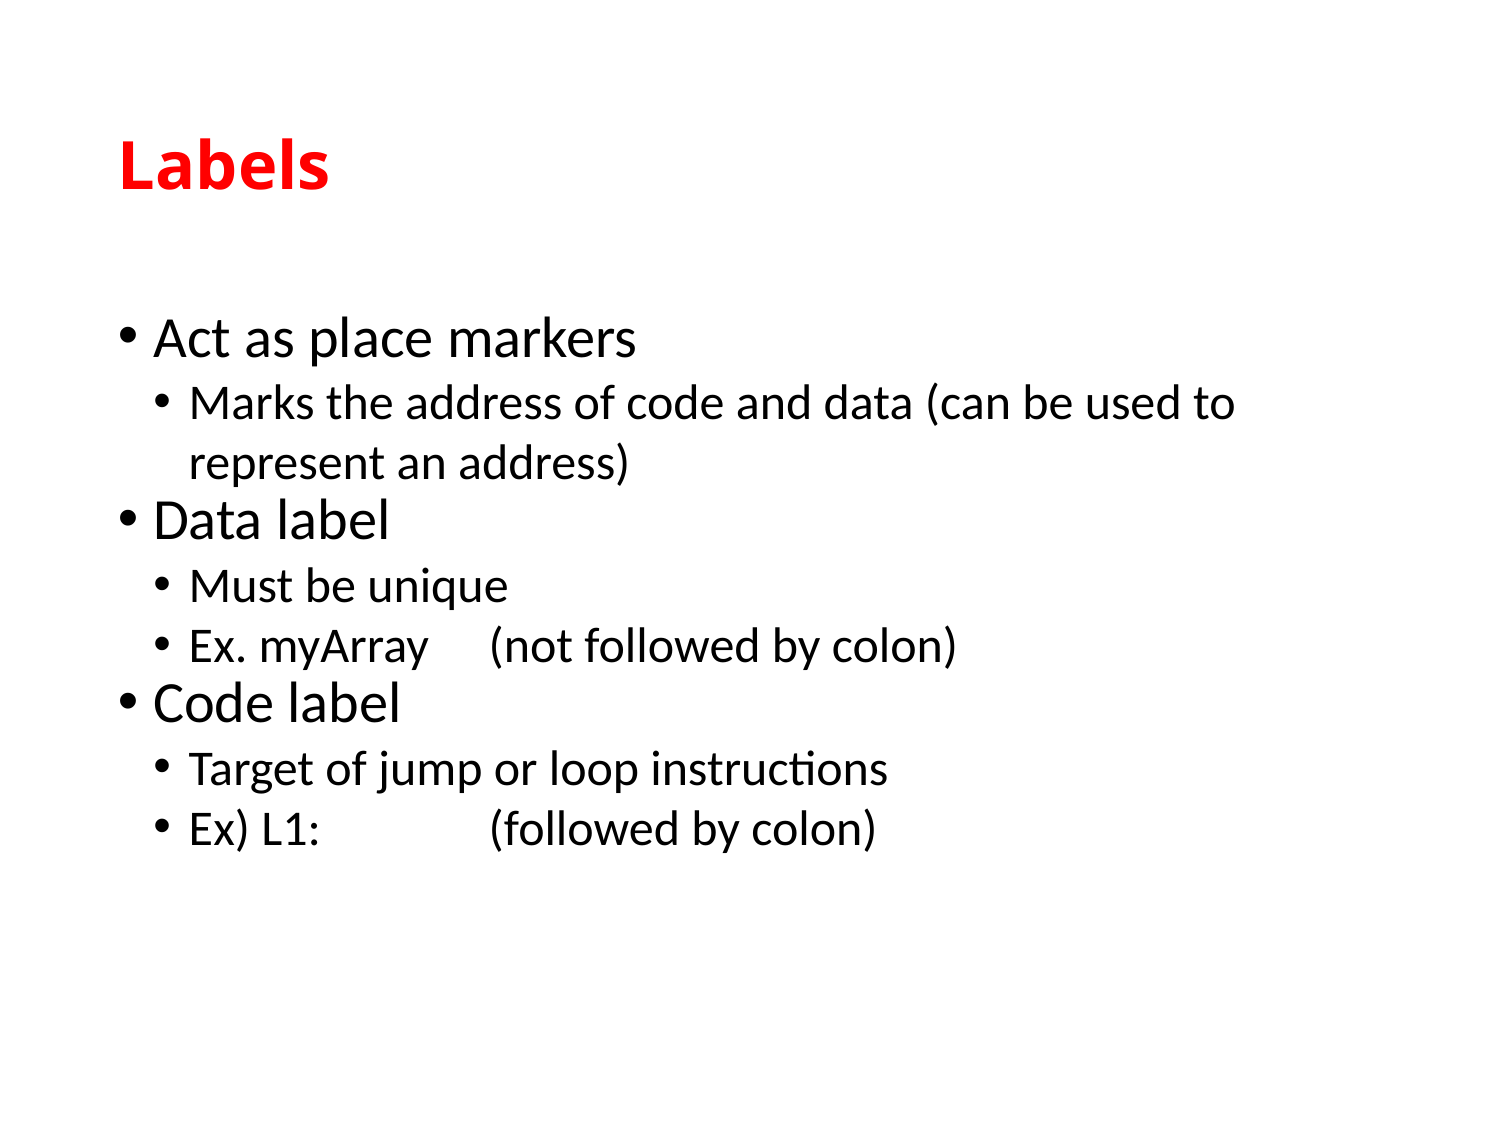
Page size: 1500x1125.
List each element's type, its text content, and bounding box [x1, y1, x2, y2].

text_box Act as place markers Marks the address of code and data (can be used to represent an address) Data label Must be unique Ex. myArray (not followed by colon) Code label Target of jump or loop instructions Ex) L1: (followed by colon) [103, 299, 1397, 1013]
text_box Labels [103, 59, 1397, 277]
